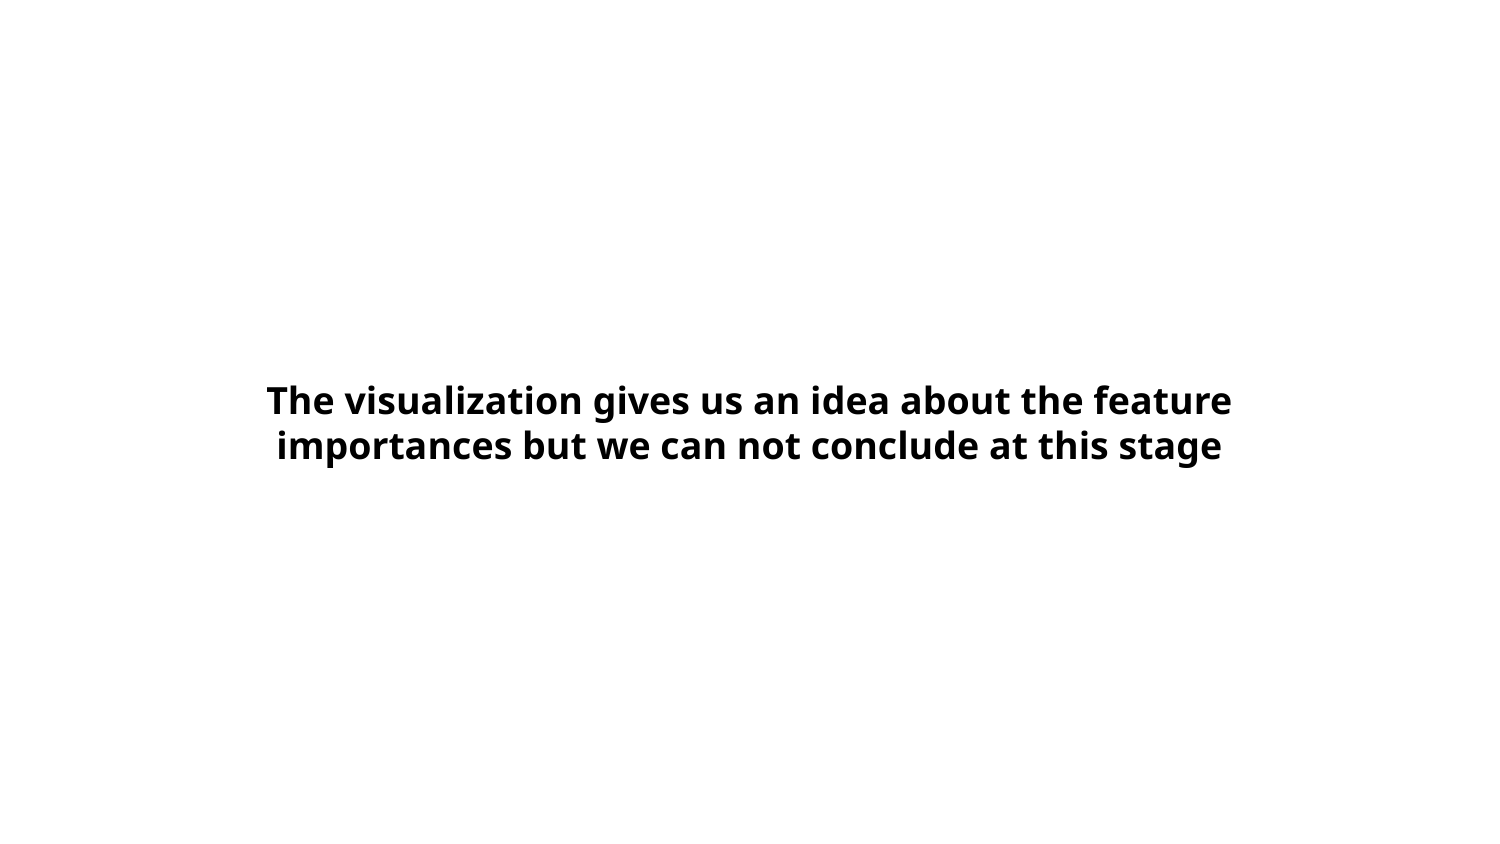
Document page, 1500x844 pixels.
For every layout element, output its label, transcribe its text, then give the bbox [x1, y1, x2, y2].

text_box The visualization gives us an idea about the feature importances but we can not conclude at this stage [196, 218, 1304, 626]
